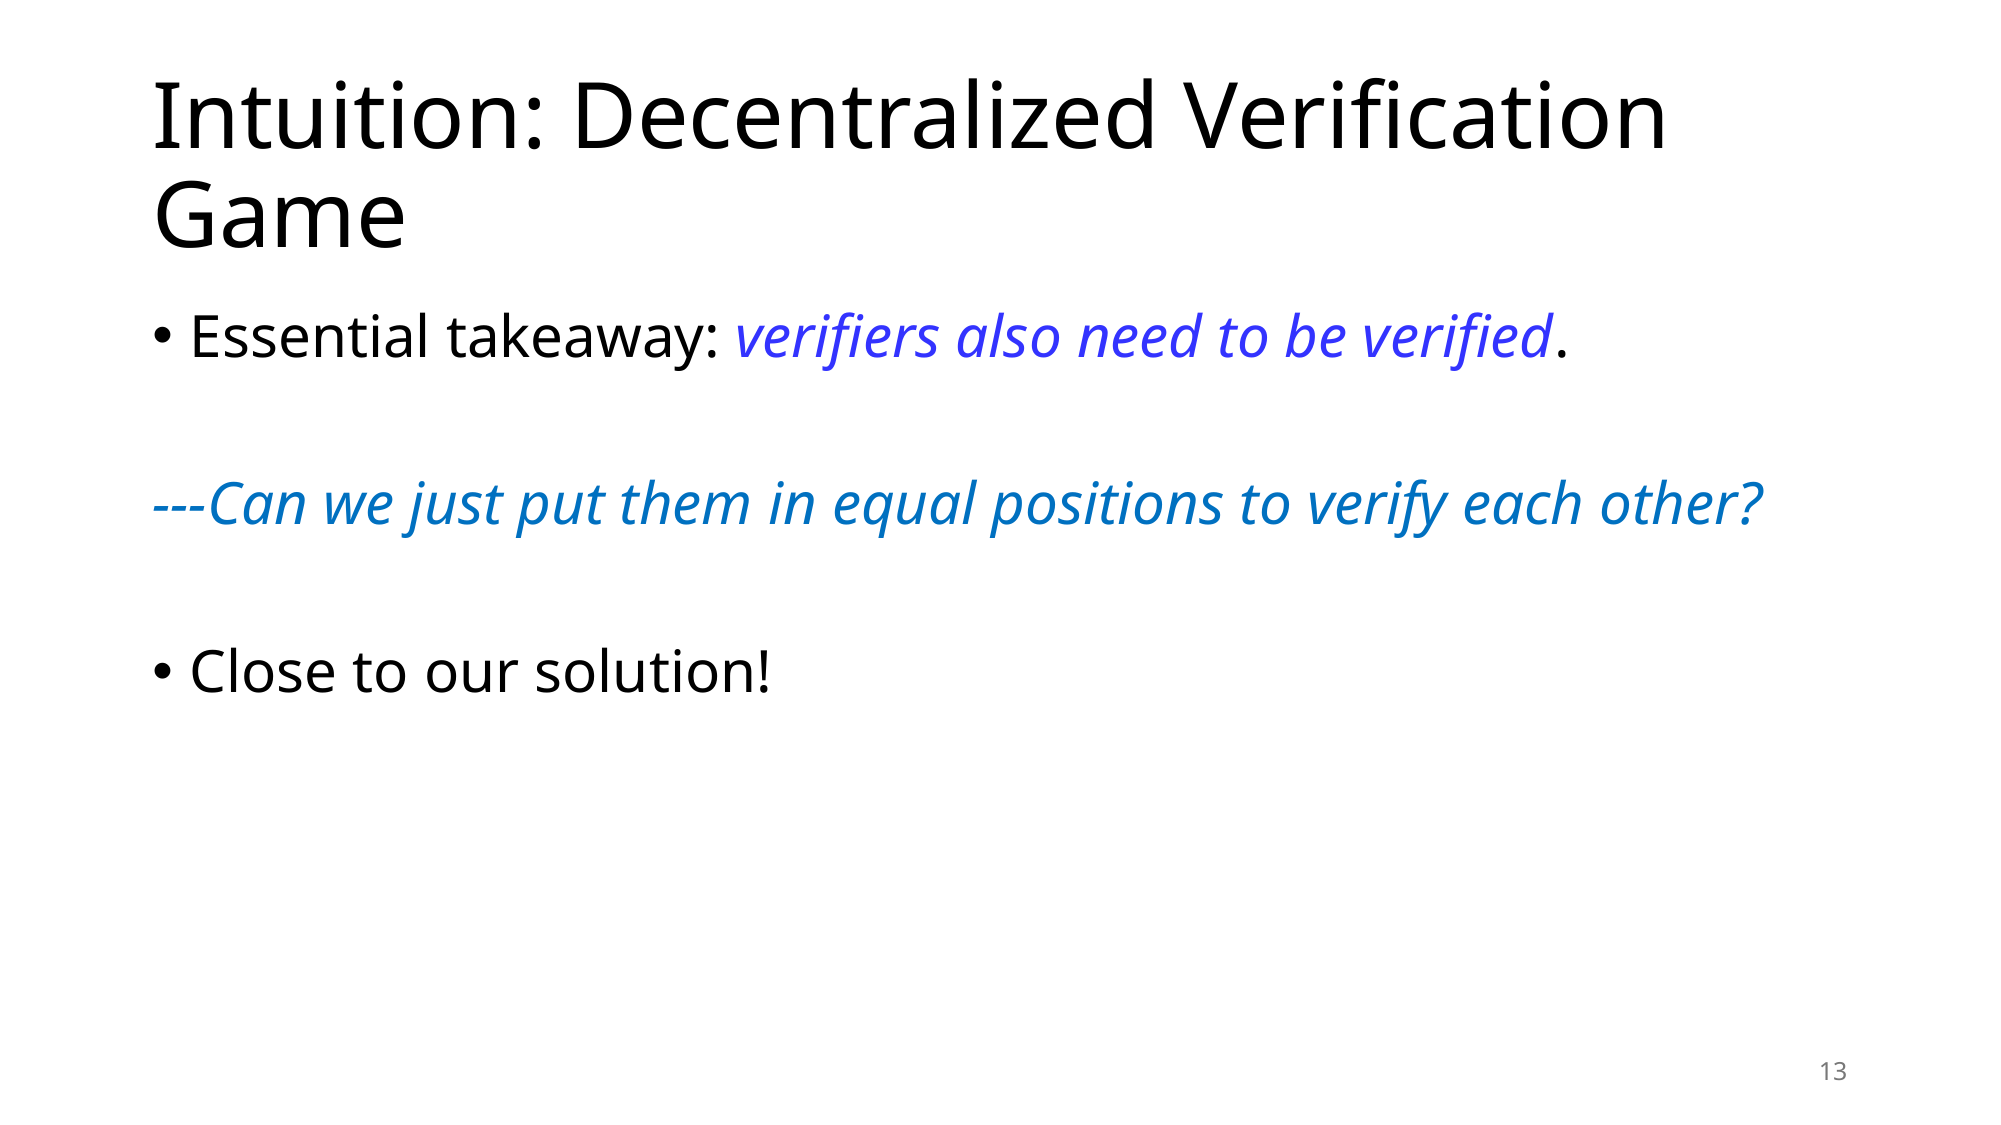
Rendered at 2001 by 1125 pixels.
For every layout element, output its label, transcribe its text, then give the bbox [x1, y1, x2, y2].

title Intuition: Decentralized Verification Game [137, 59, 1863, 278]
list Essential takeaway: verifiers also need to be verified. ---Can we just put them in equal positions to verify each other? Close to our solution! [137, 299, 1863, 1014]
slide_number 13 [1412, 1042, 1863, 1103]
